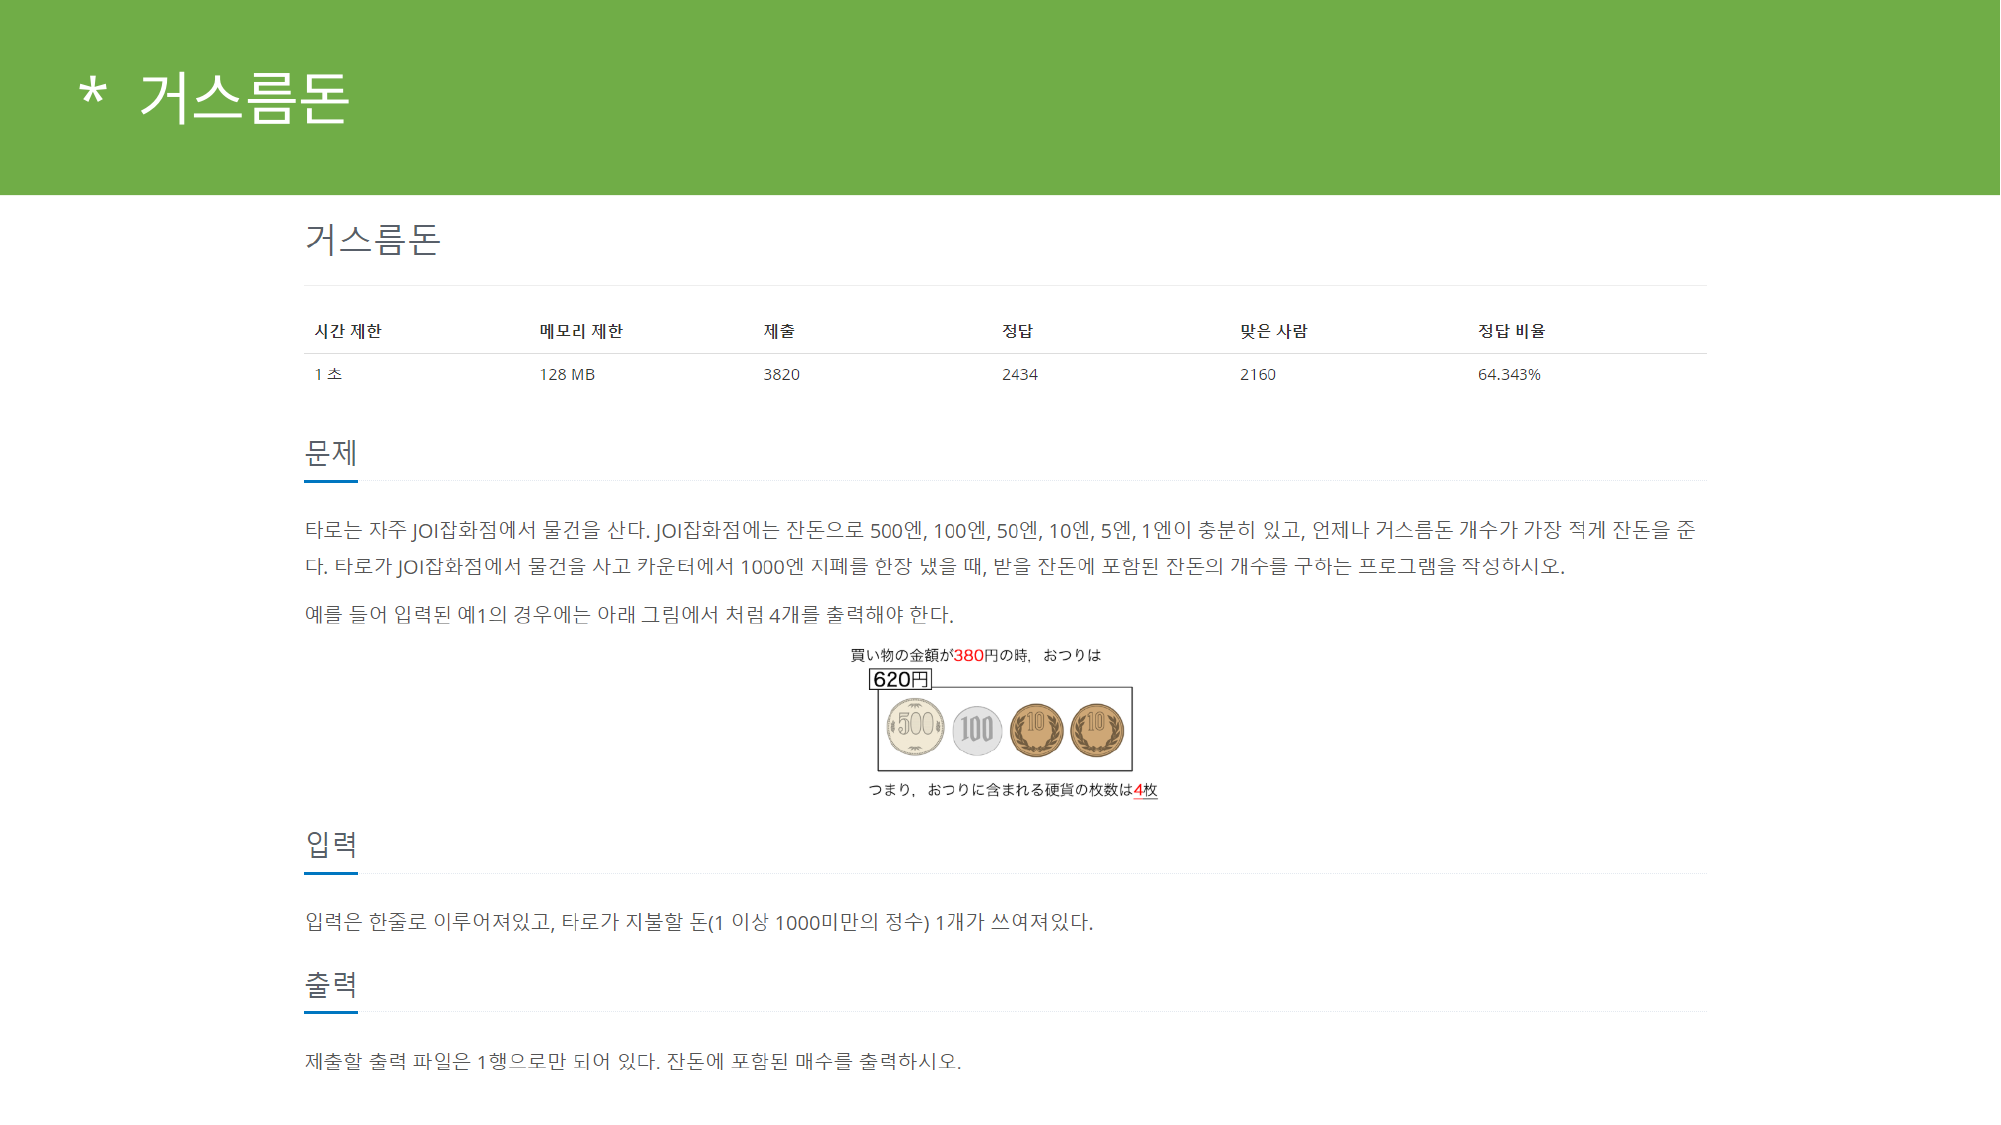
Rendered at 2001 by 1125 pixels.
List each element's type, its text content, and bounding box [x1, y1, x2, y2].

text_box * 거스름돈 [62, 54, 368, 140]
text_box [0, 0, 2000, 196]
picture [291, 215, 1708, 1091]
